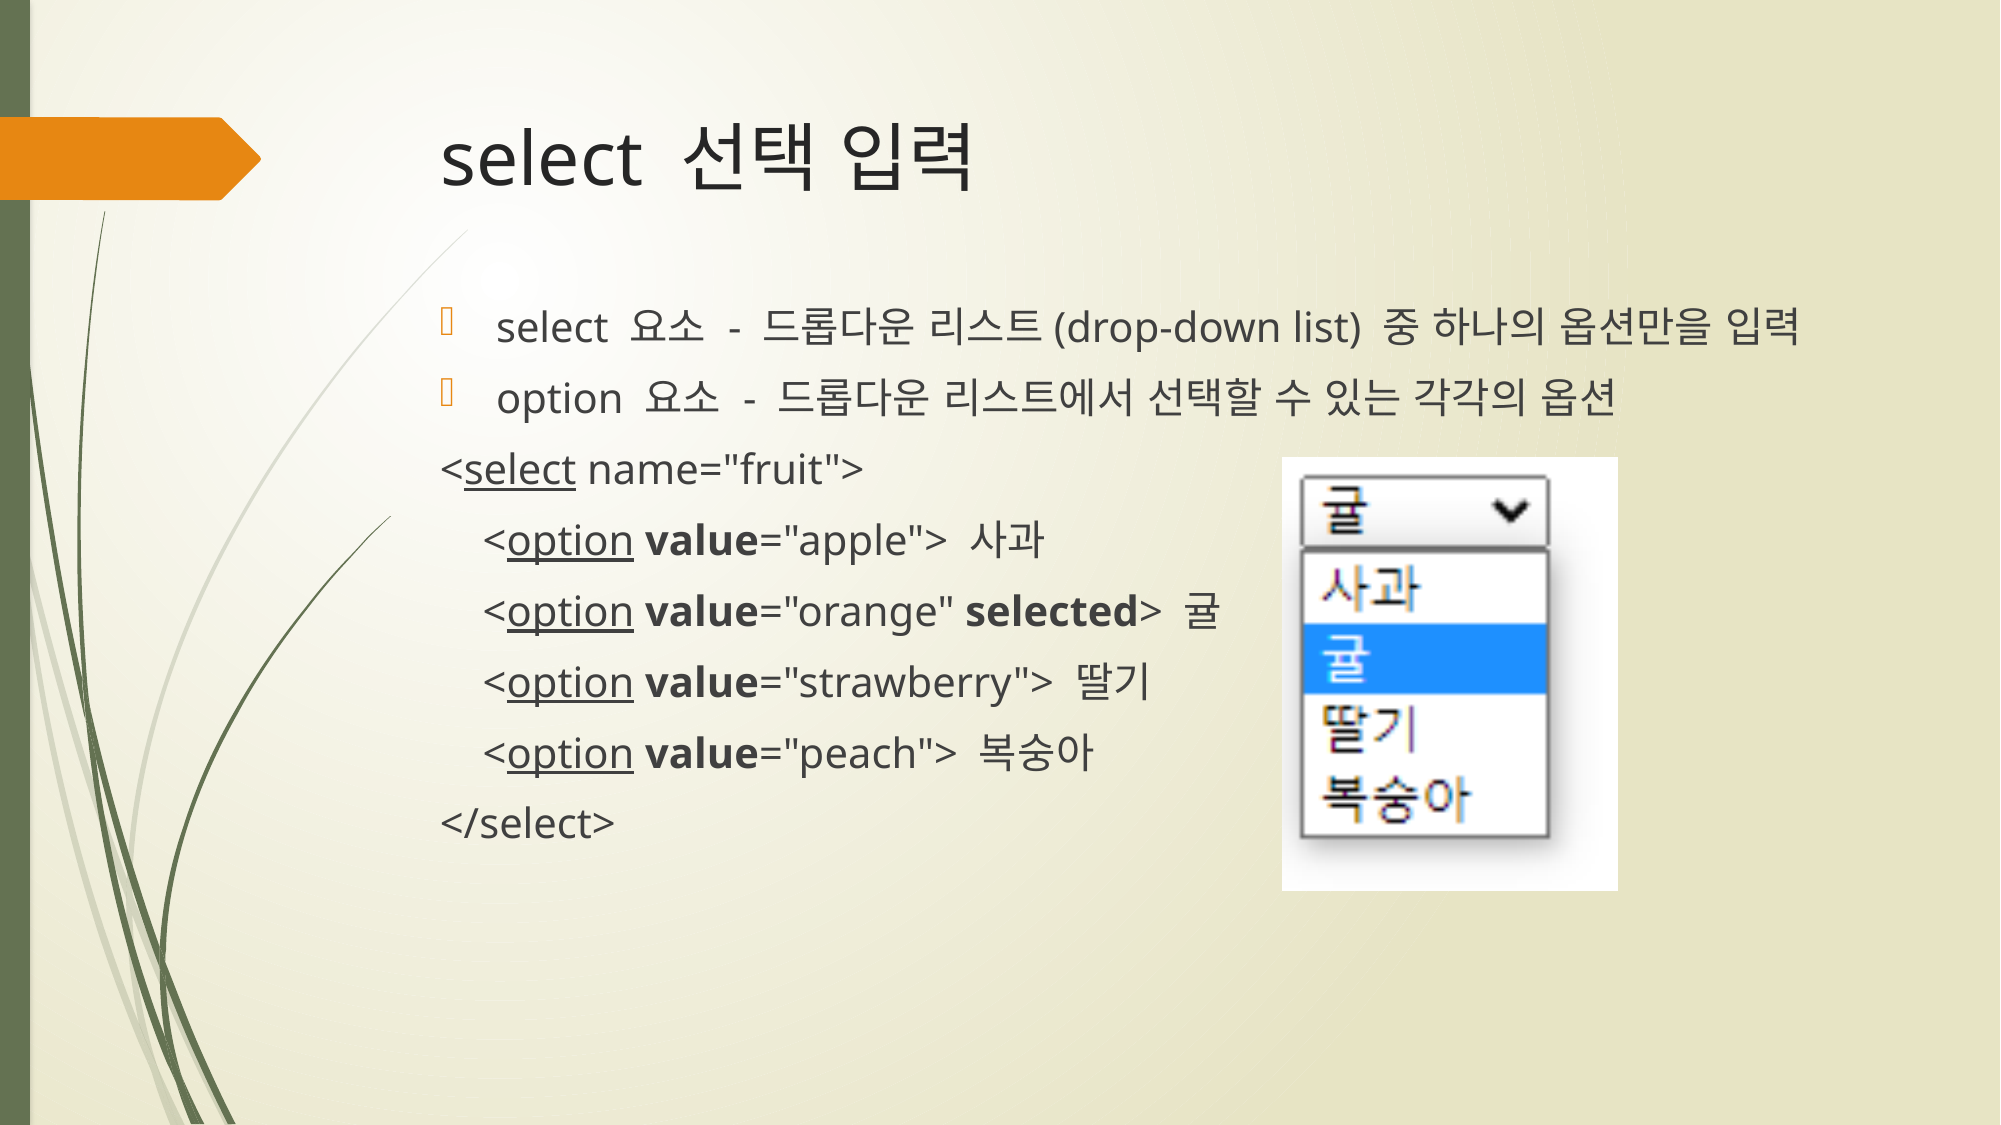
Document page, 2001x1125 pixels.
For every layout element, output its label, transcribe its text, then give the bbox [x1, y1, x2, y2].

title select 선택 입력 [425, 102, 1888, 293]
list select 요소 - 드롭다운 리스트(drop-down list) 중 하나의 옵션만을 입력 option 요소 - 드롭다운 리스트에서 선택할 수 있는 각각의 옵션 <select name="fruit"> <option value="apple"> 사과 <option value="orange" selected> 귤 <option value="strawberry"> 딸기 <option value="peach"> 복숭아 </select> [424, 293, 1888, 970]
picture [1281, 457, 1618, 892]
